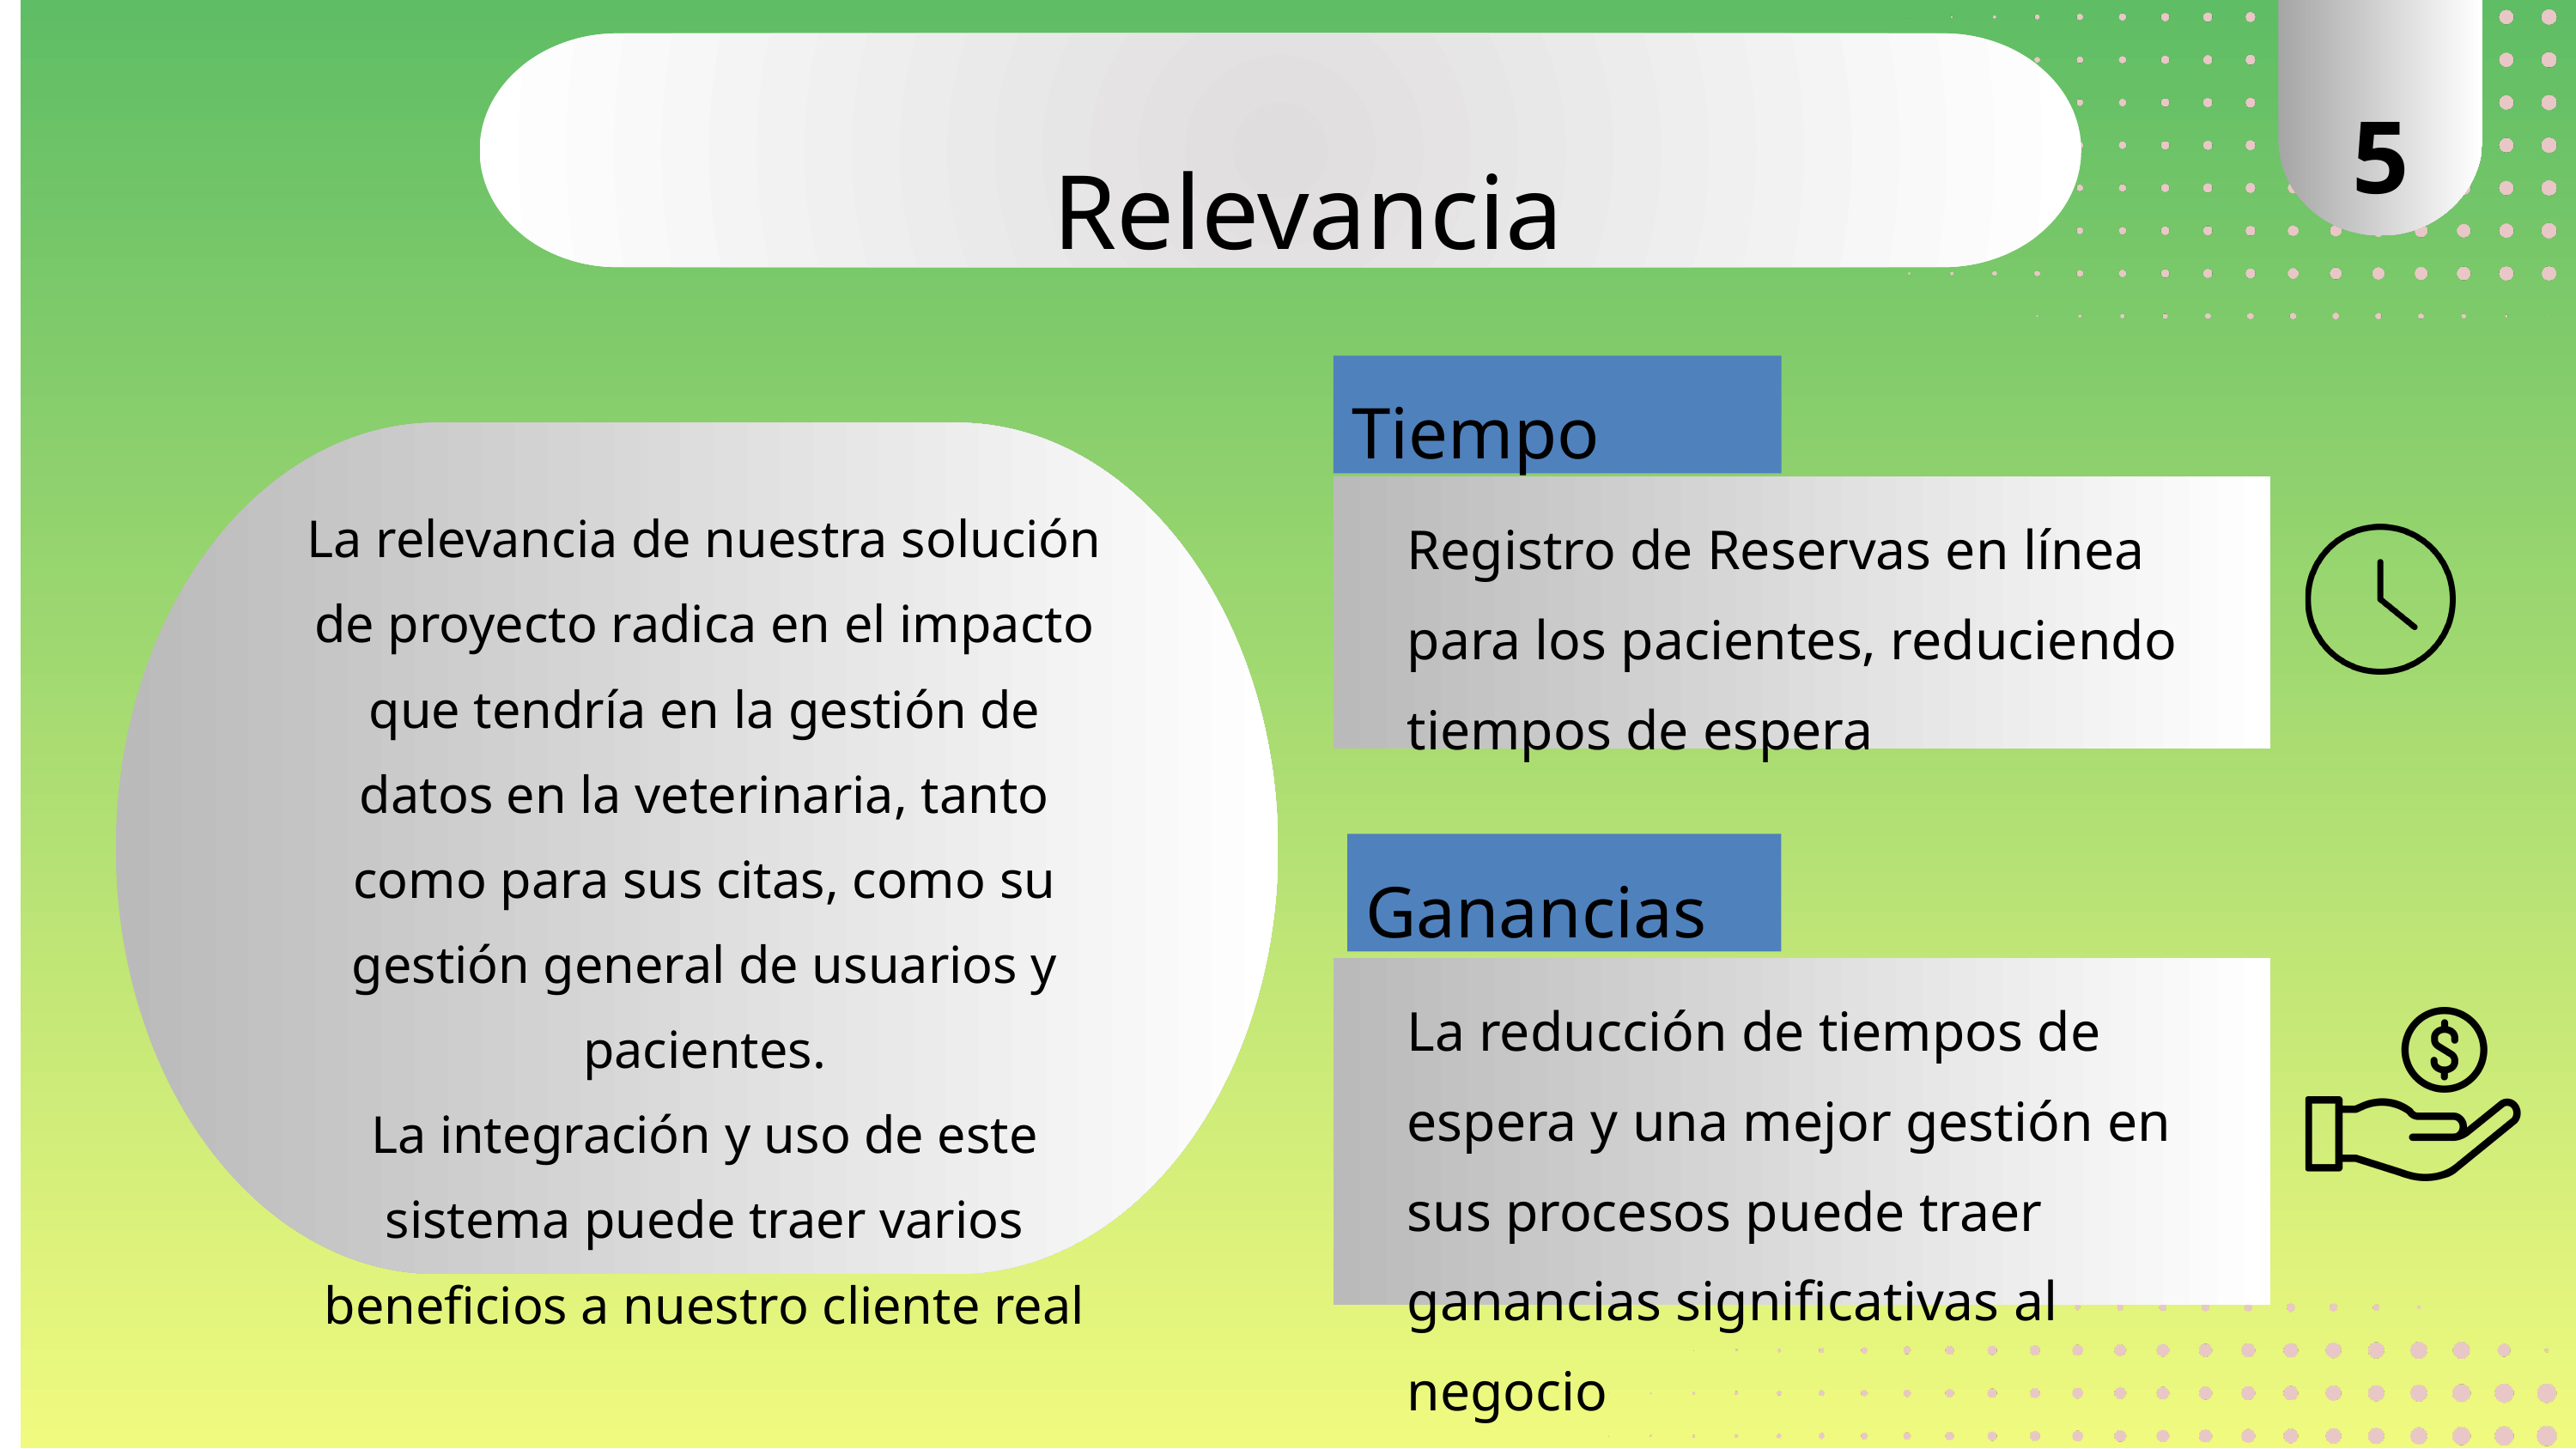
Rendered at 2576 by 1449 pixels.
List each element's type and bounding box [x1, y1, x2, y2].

text_box [115, 337, 1279, 1275]
text_box [1333, 931, 2271, 1306]
text_box [20, 0, 2576, 1449]
text_box [2269, 0, 2491, 236]
text_box [479, 8, 2082, 268]
text_box [1333, 450, 2271, 749]
